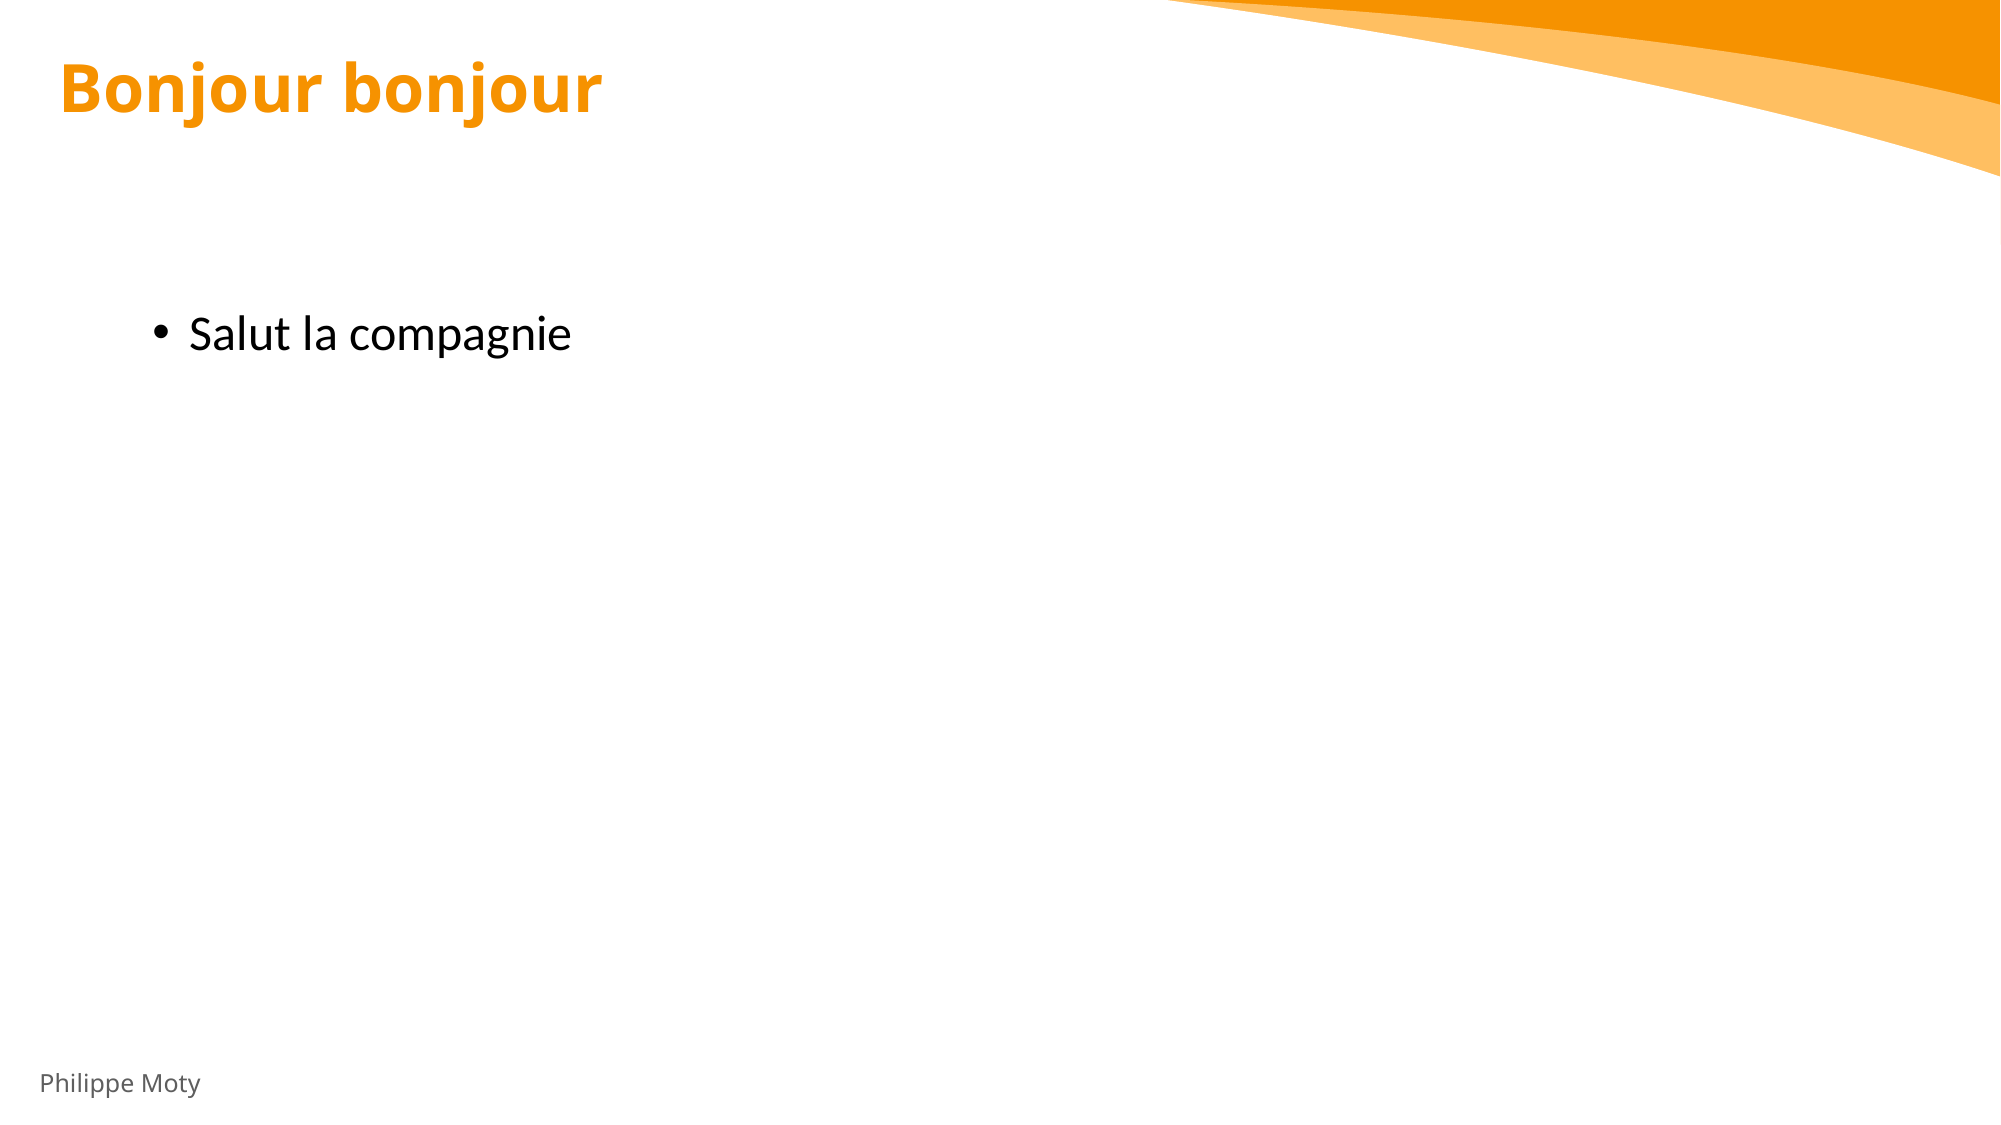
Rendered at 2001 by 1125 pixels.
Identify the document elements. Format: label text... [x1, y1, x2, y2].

list Salut la compagnie [137, 299, 1863, 1014]
title Bonjour bonjour [43, 47, 1863, 265]
